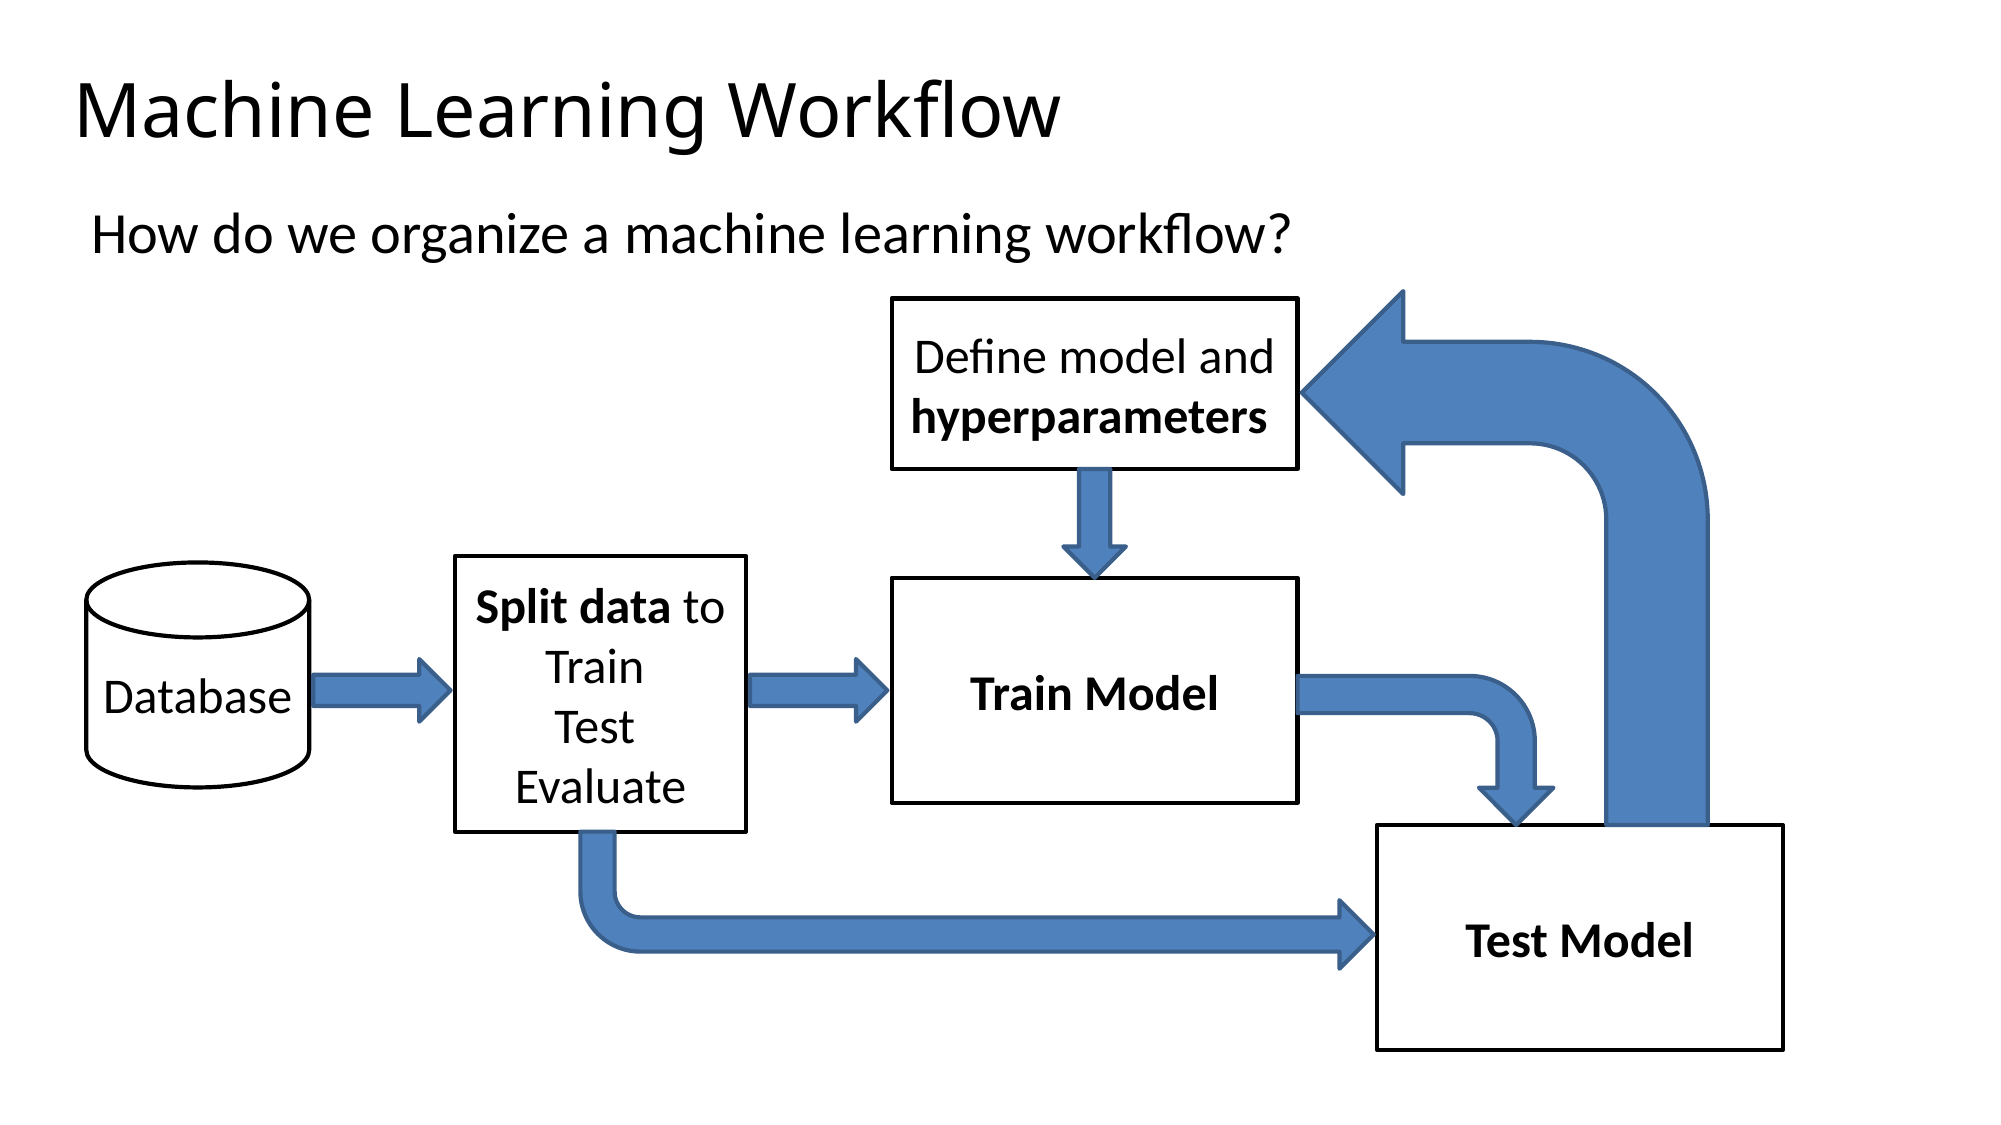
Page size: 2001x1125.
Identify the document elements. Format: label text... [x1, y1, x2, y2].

text_box Database [84, 560, 312, 790]
text_box [1299, 289, 1710, 828]
text_box [1295, 673, 1556, 828]
text_box Test Model [1375, 823, 1785, 1052]
text_box Train Model [890, 576, 1300, 805]
text_box [1061, 466, 1128, 580]
title Machine Learning Workflow [0, 0, 1953, 161]
text_box Define model and hyperparameters [890, 296, 1300, 471]
text_box [311, 657, 453, 724]
text_box [578, 829, 1376, 971]
text_box [747, 657, 890, 724]
text_box Split data to Train Test Evaluate [453, 554, 748, 834]
text_box How do we organize a machine learning workflow? [76, 187, 1967, 313]
